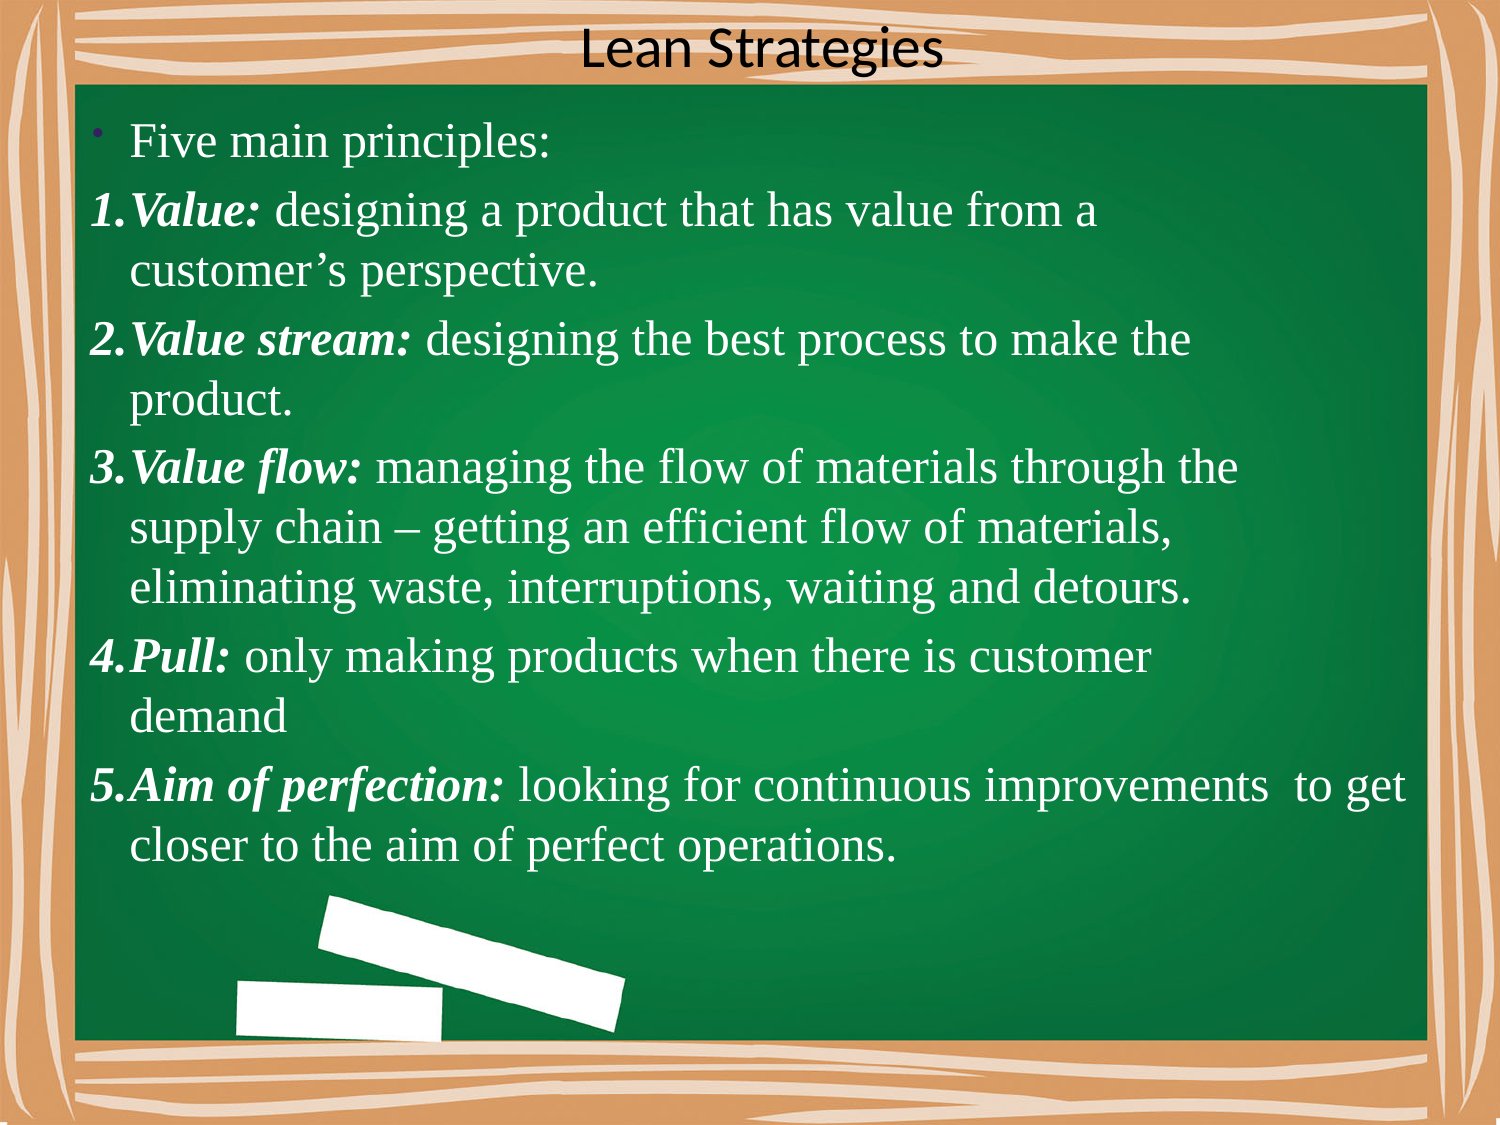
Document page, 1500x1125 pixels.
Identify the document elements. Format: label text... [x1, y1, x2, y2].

picture [0, 0, 1500, 1125]
list Five main principles: Value: designing a product that has value from a customer’s perspective. Value stream: designing the best process to make the product. Value flow: managing the flow of materials through the supply chain – getting an efficient flow of materials, eliminating waste, interruptions, waiting and detours. Pull: only making products when there is customer demand Aim of perfection: looking for continuous improvements to get closer to the aim of perfect operations. [75, 99, 1425, 1005]
title Lean Strategies [87, 0, 1438, 88]
